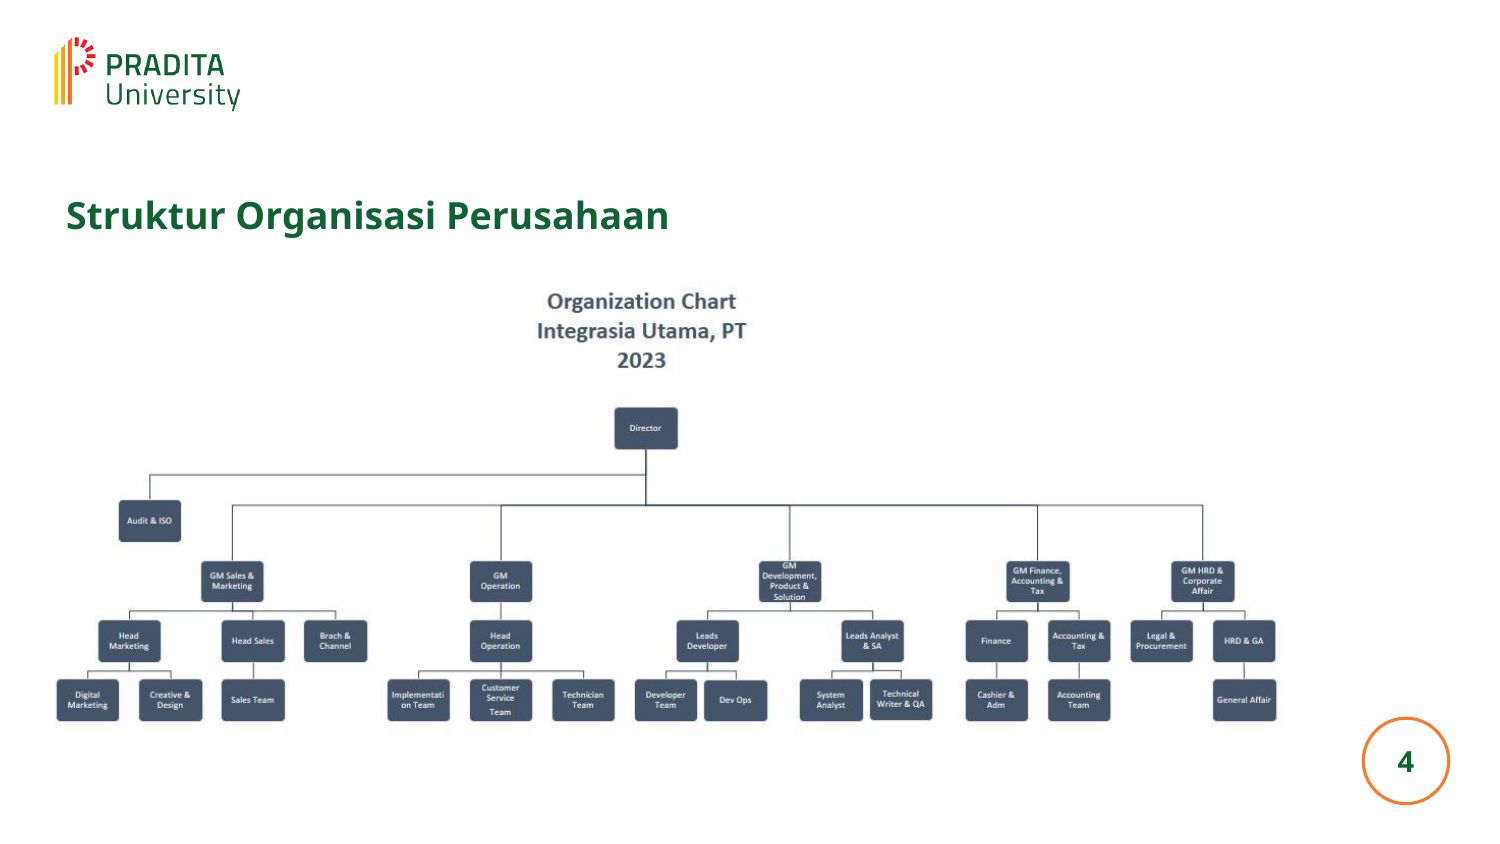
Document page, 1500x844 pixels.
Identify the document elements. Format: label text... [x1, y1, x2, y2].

title Struktur Organisasi Perusahaan [51, 177, 1449, 263]
picture [13, 263, 1316, 763]
text_box 4 [1363, 718, 1449, 804]
picture [48, 30, 246, 117]
